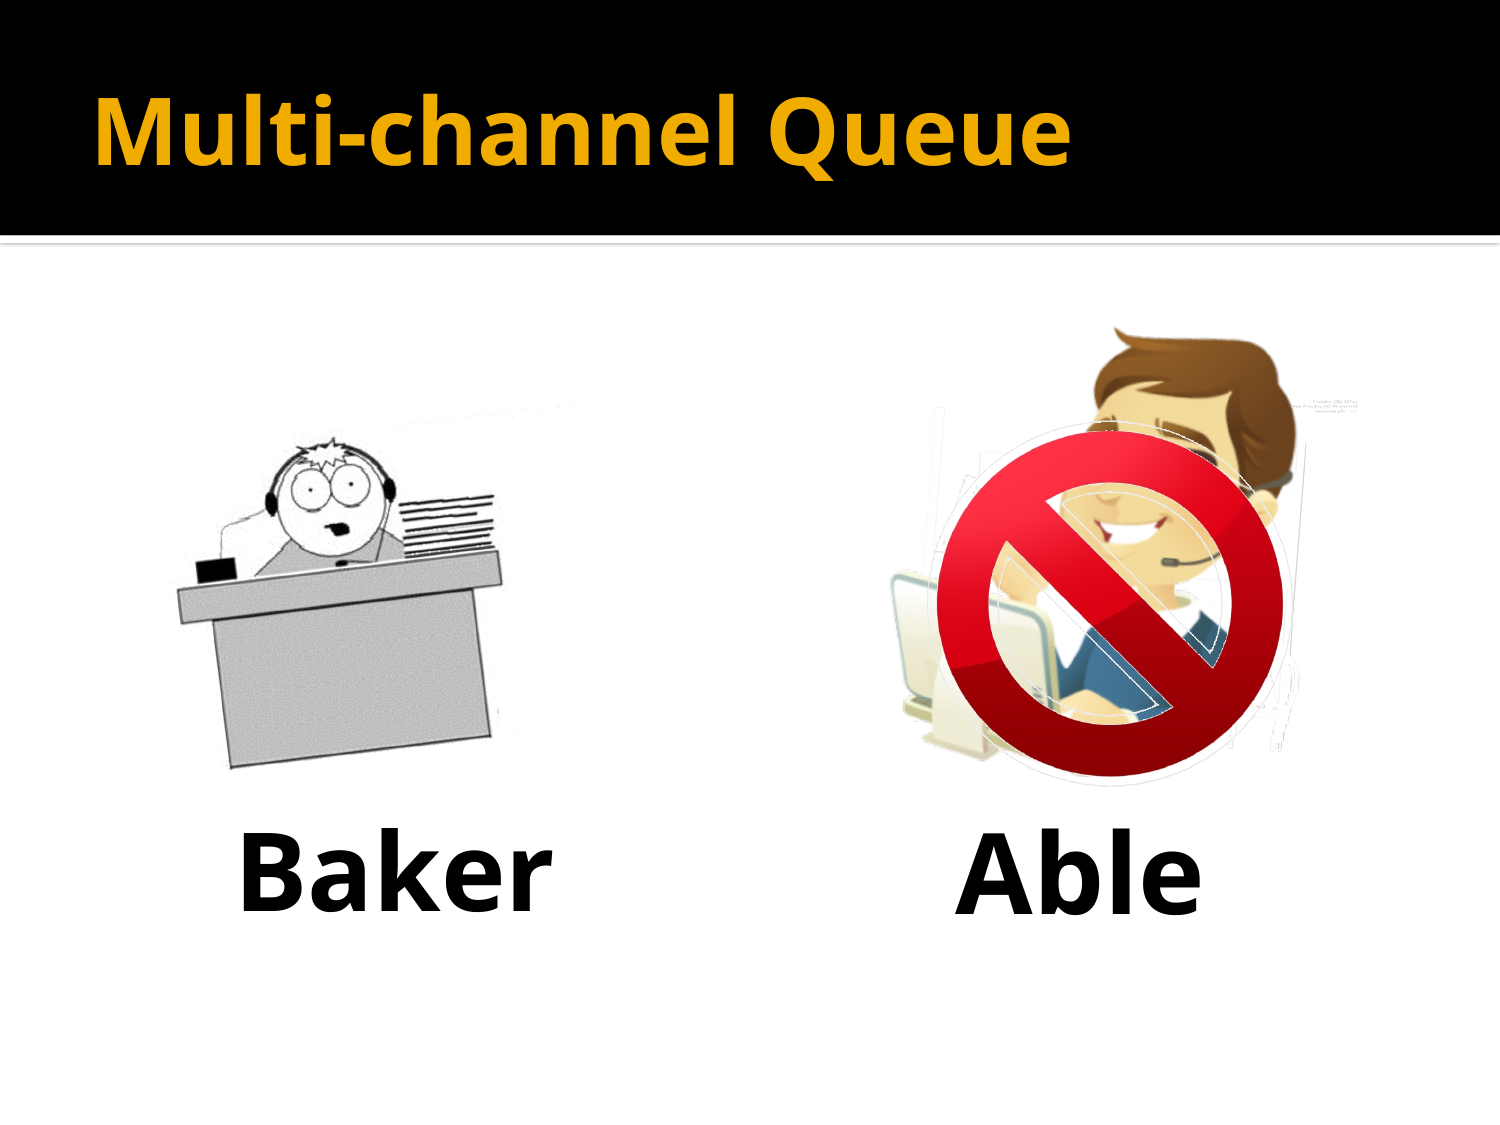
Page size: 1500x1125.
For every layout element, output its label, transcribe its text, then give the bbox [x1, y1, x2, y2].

picture [844, 303, 1362, 809]
title Multi-channel Queue [75, 25, 1425, 231]
text_box Able [927, 816, 1294, 956]
list Baker [206, 786, 573, 956]
picture [65, 398, 633, 788]
